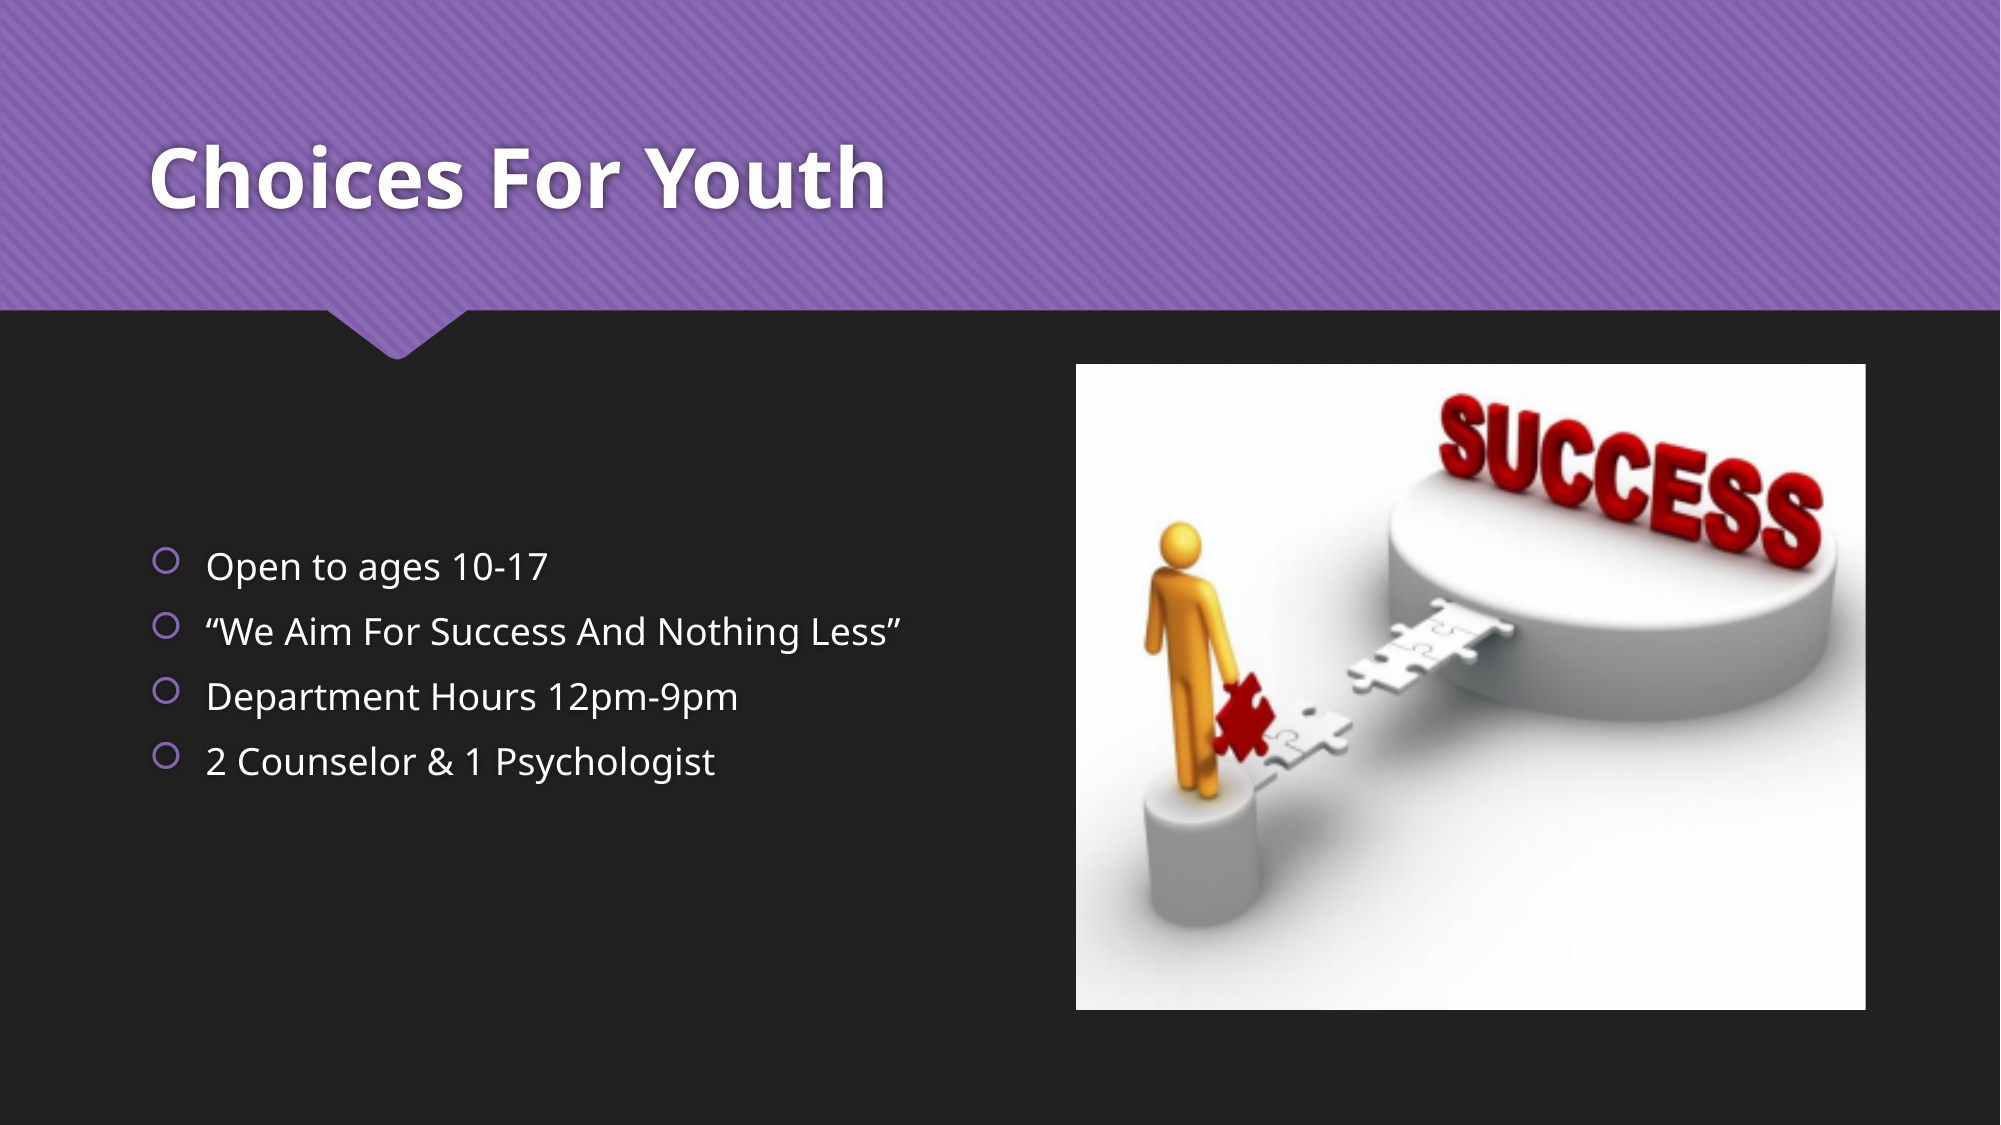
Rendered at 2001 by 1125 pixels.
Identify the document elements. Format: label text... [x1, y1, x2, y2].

title Choices For Youth [132, 73, 1868, 233]
list Open to ages 10-17 “We Aim For Success And Nothing Less” Department Hours 12pm-9pm 2 Counselor & 1 Psychologist [134, 364, 1075, 962]
picture [1075, 364, 1866, 1011]
